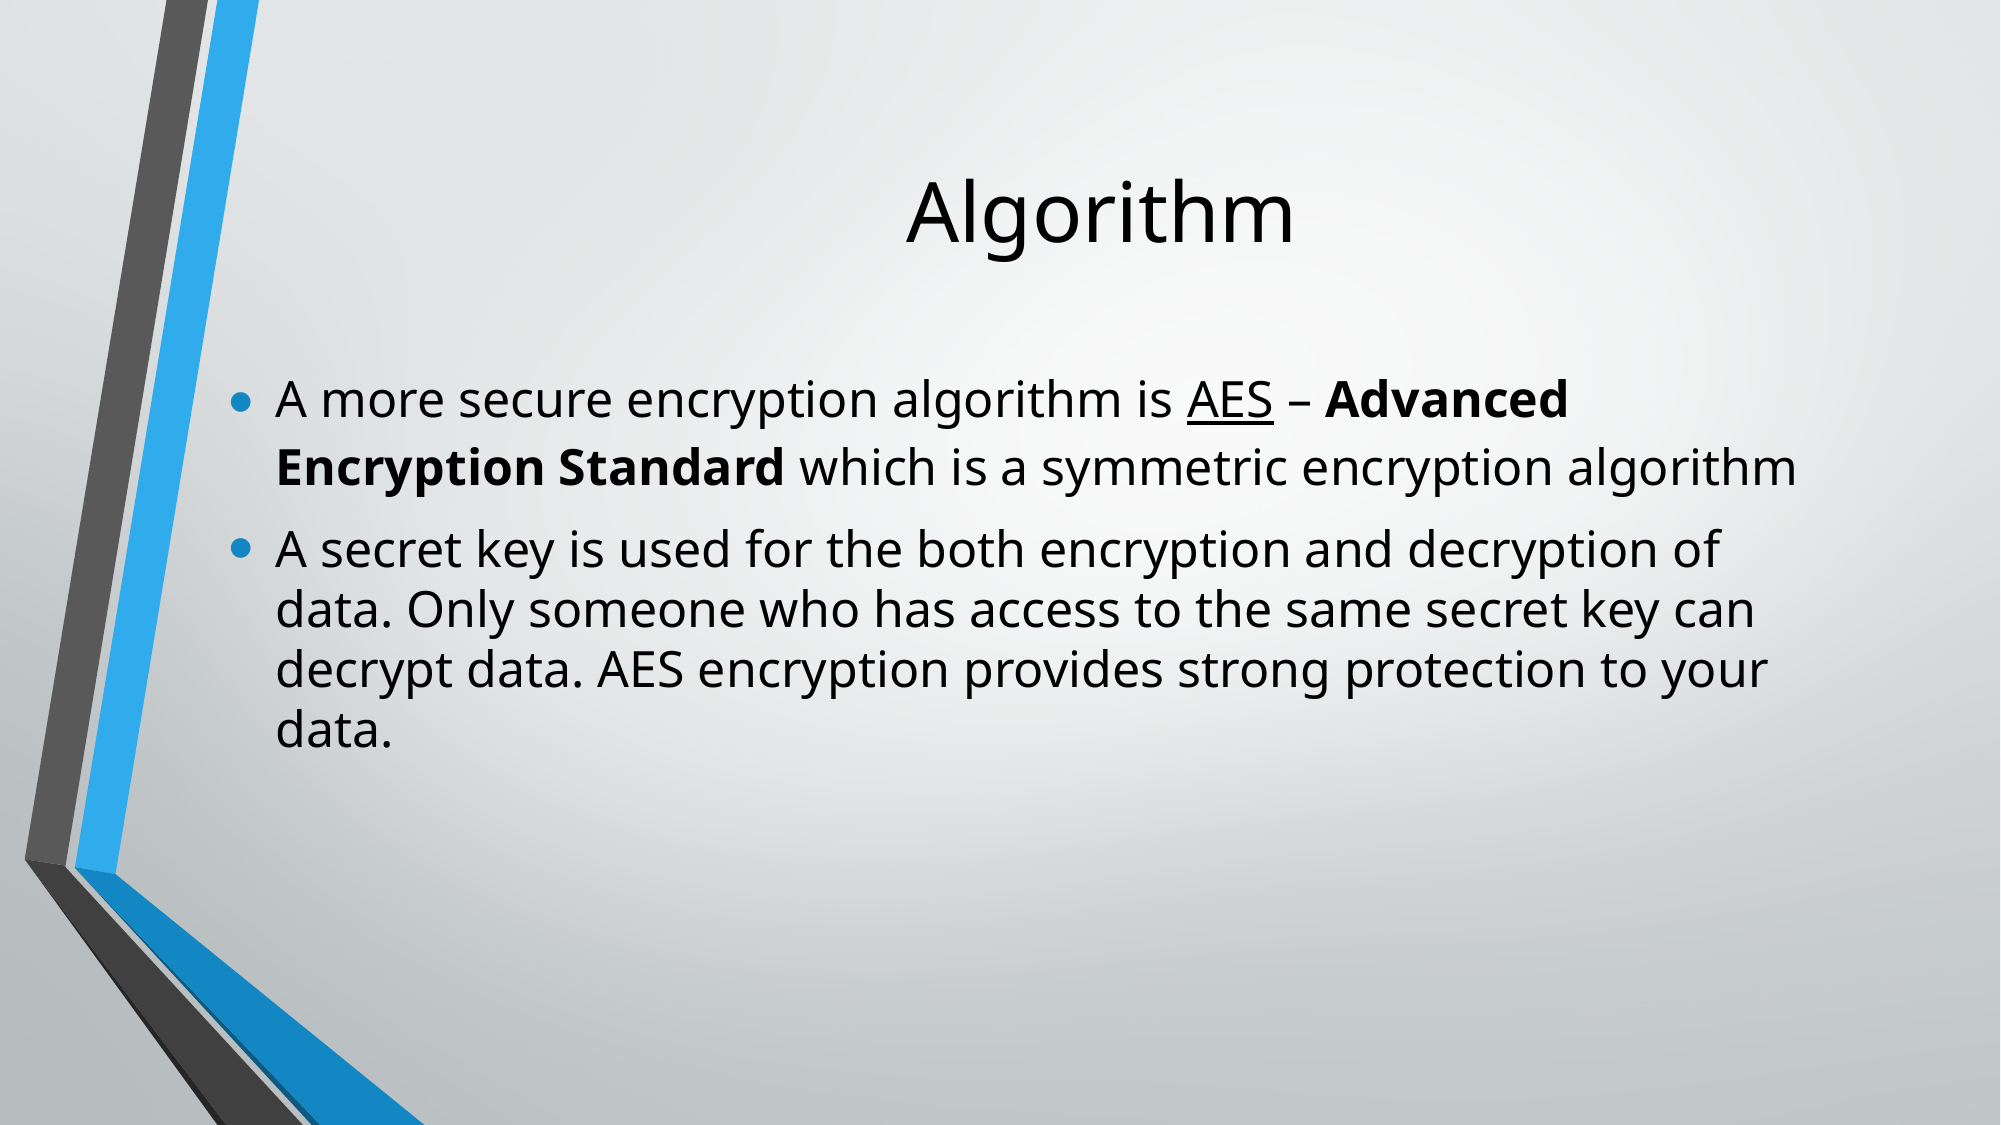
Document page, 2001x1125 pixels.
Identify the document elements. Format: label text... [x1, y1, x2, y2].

list A more secure encryption algorithm is AES – Advanced Encryption Standard which is a symmetric encryption algorithm A secret key is used for the both encryption and decryption of data. Only someone who has access to the same secret key can decrypt data. AES encryption provides strong protection to your data. [213, 306, 1858, 819]
title Algorithm [316, 112, 1887, 307]
